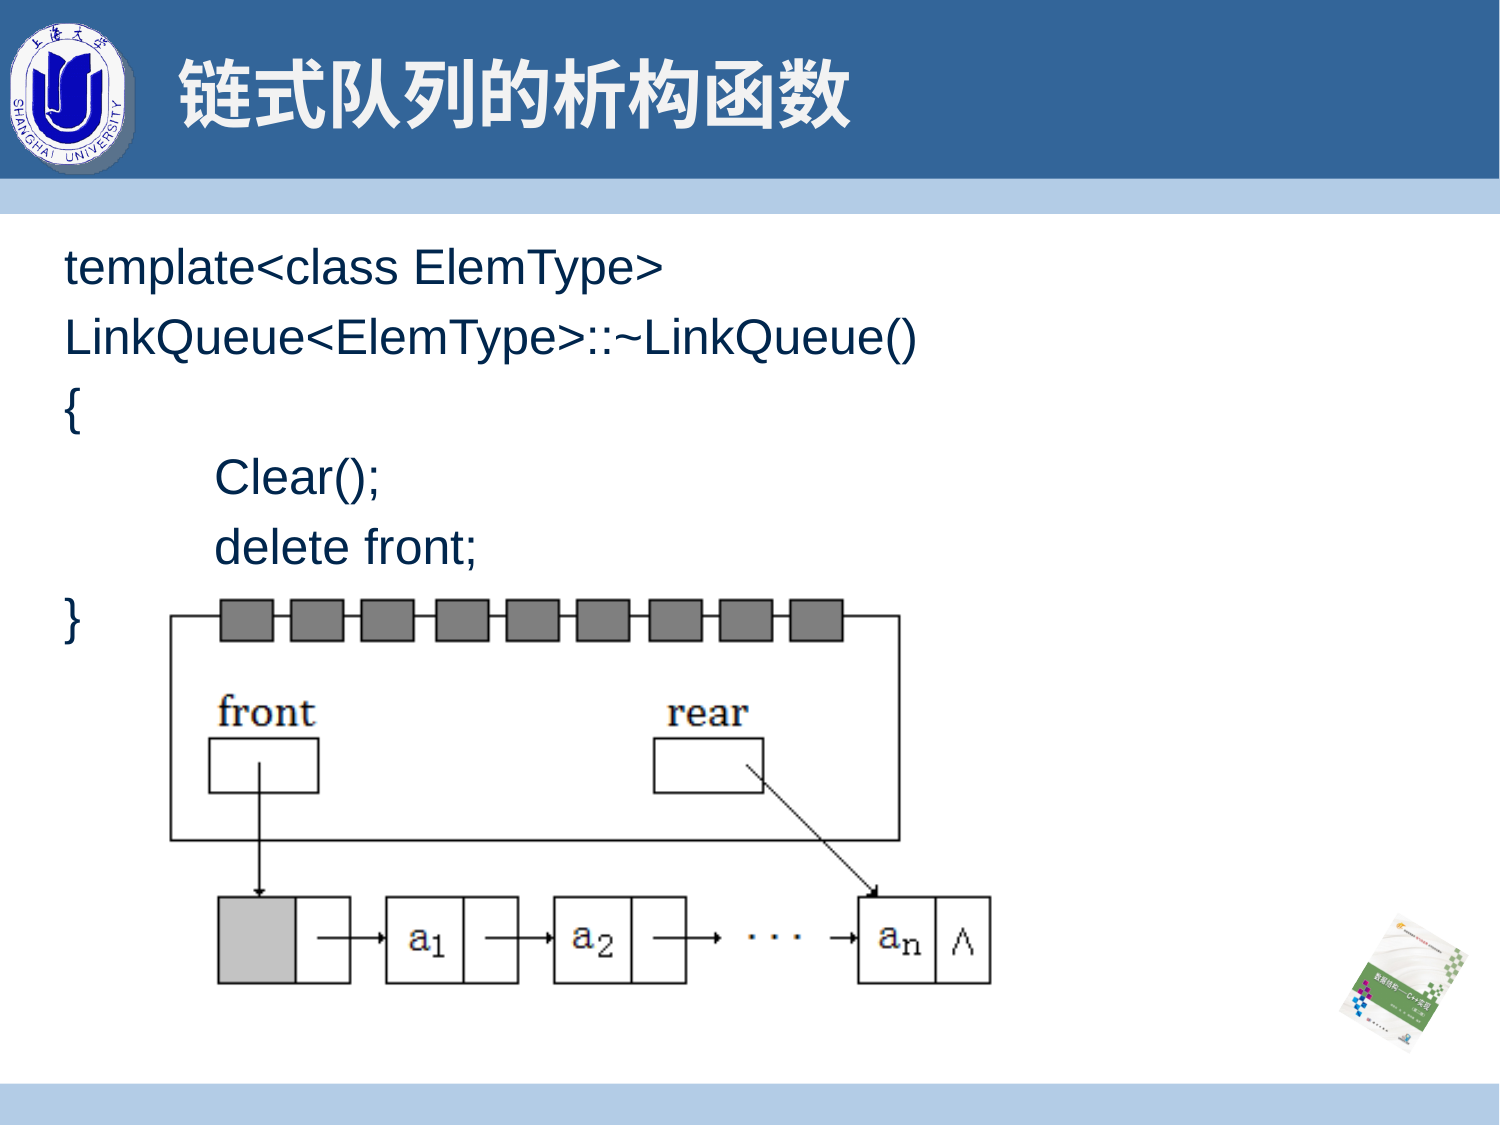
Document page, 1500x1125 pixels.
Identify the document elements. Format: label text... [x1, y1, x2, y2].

picture [4, 17, 128, 176]
list template<class ElemType> LinkQueue<ElemType>::~LinkQueue() { Clear(); delete front; } [49, 227, 1283, 1060]
picture [159, 585, 1011, 1011]
picture [1339, 913, 1468, 1053]
title 链式队列的析构函数 [162, 23, 1436, 161]
